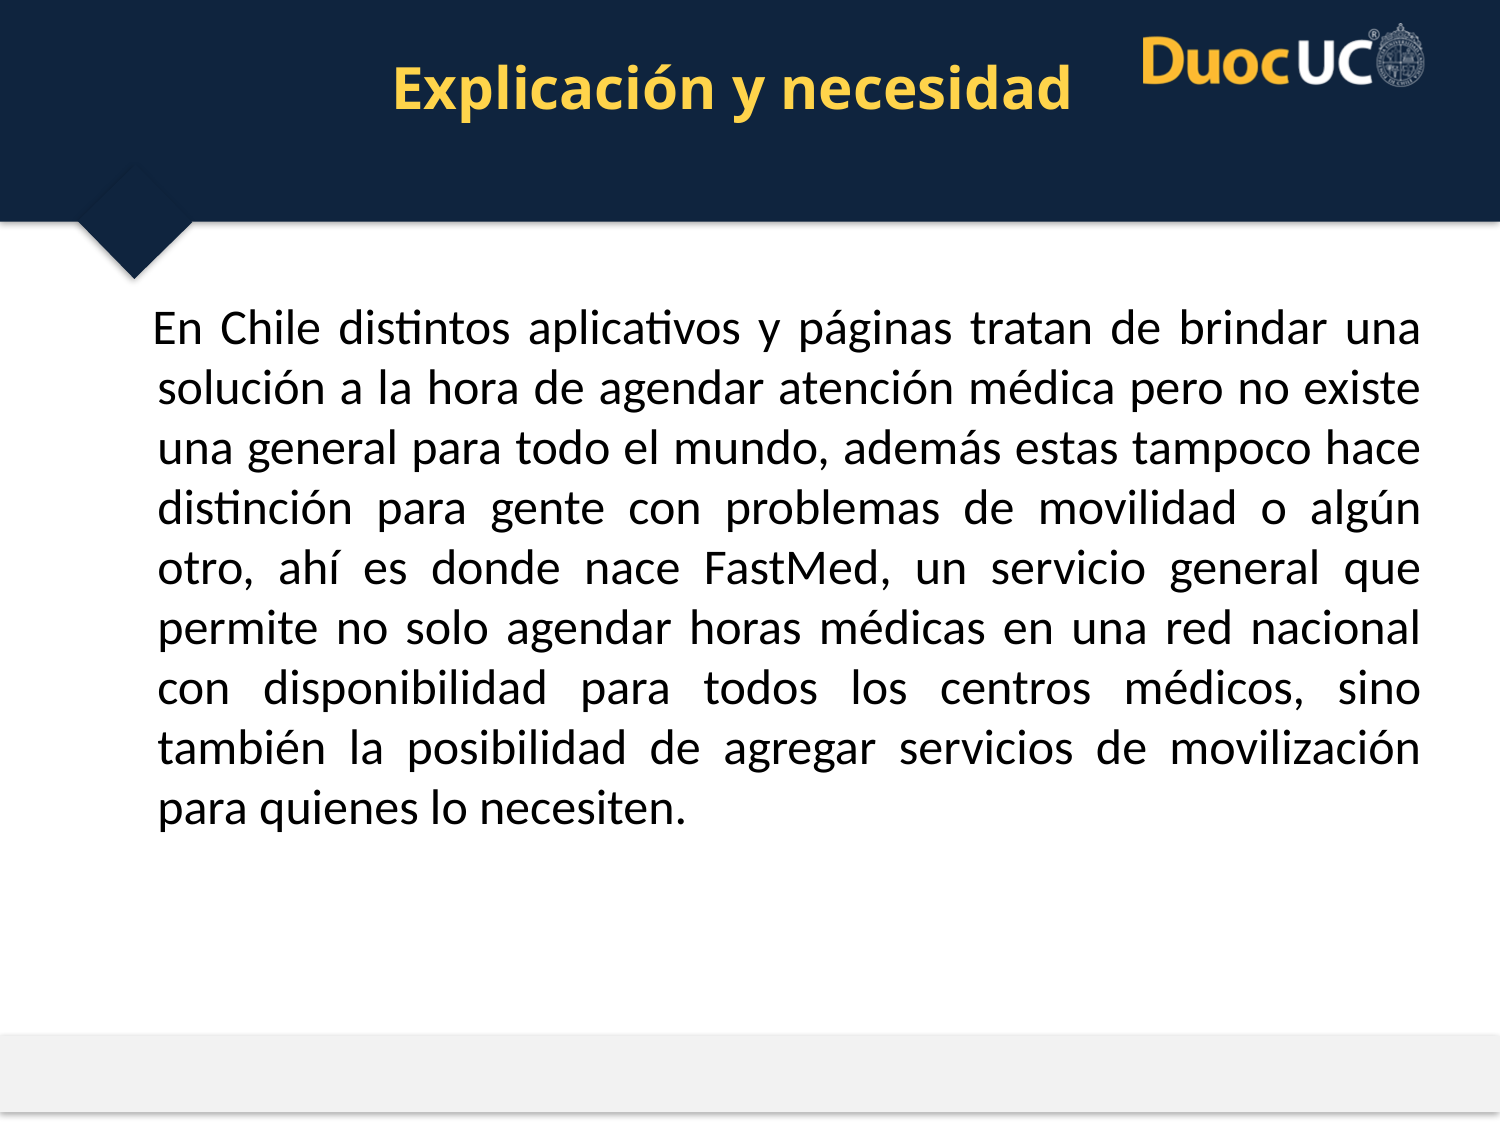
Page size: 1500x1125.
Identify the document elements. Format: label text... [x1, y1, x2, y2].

text_box En Chile distintos aplicativos y páginas tratan de brindar una solución a la hora de agendar atención médica pero no existe una general para todo el mundo, además estas tampoco hace distinción para gente con problemas de movilidad o algún otro, ahí es donde nace FastMed, un servicio general que permite no solo agendar horas médicas en una red nacional con disponibilidad para todos los centros médicos, sino también la posibilidad de agregar servicios de movilización para quienes lo necesiten. [85, 287, 1437, 924]
text_box Explicación y necesidad [103, 43, 1361, 140]
picture [1143, 23, 1438, 93]
